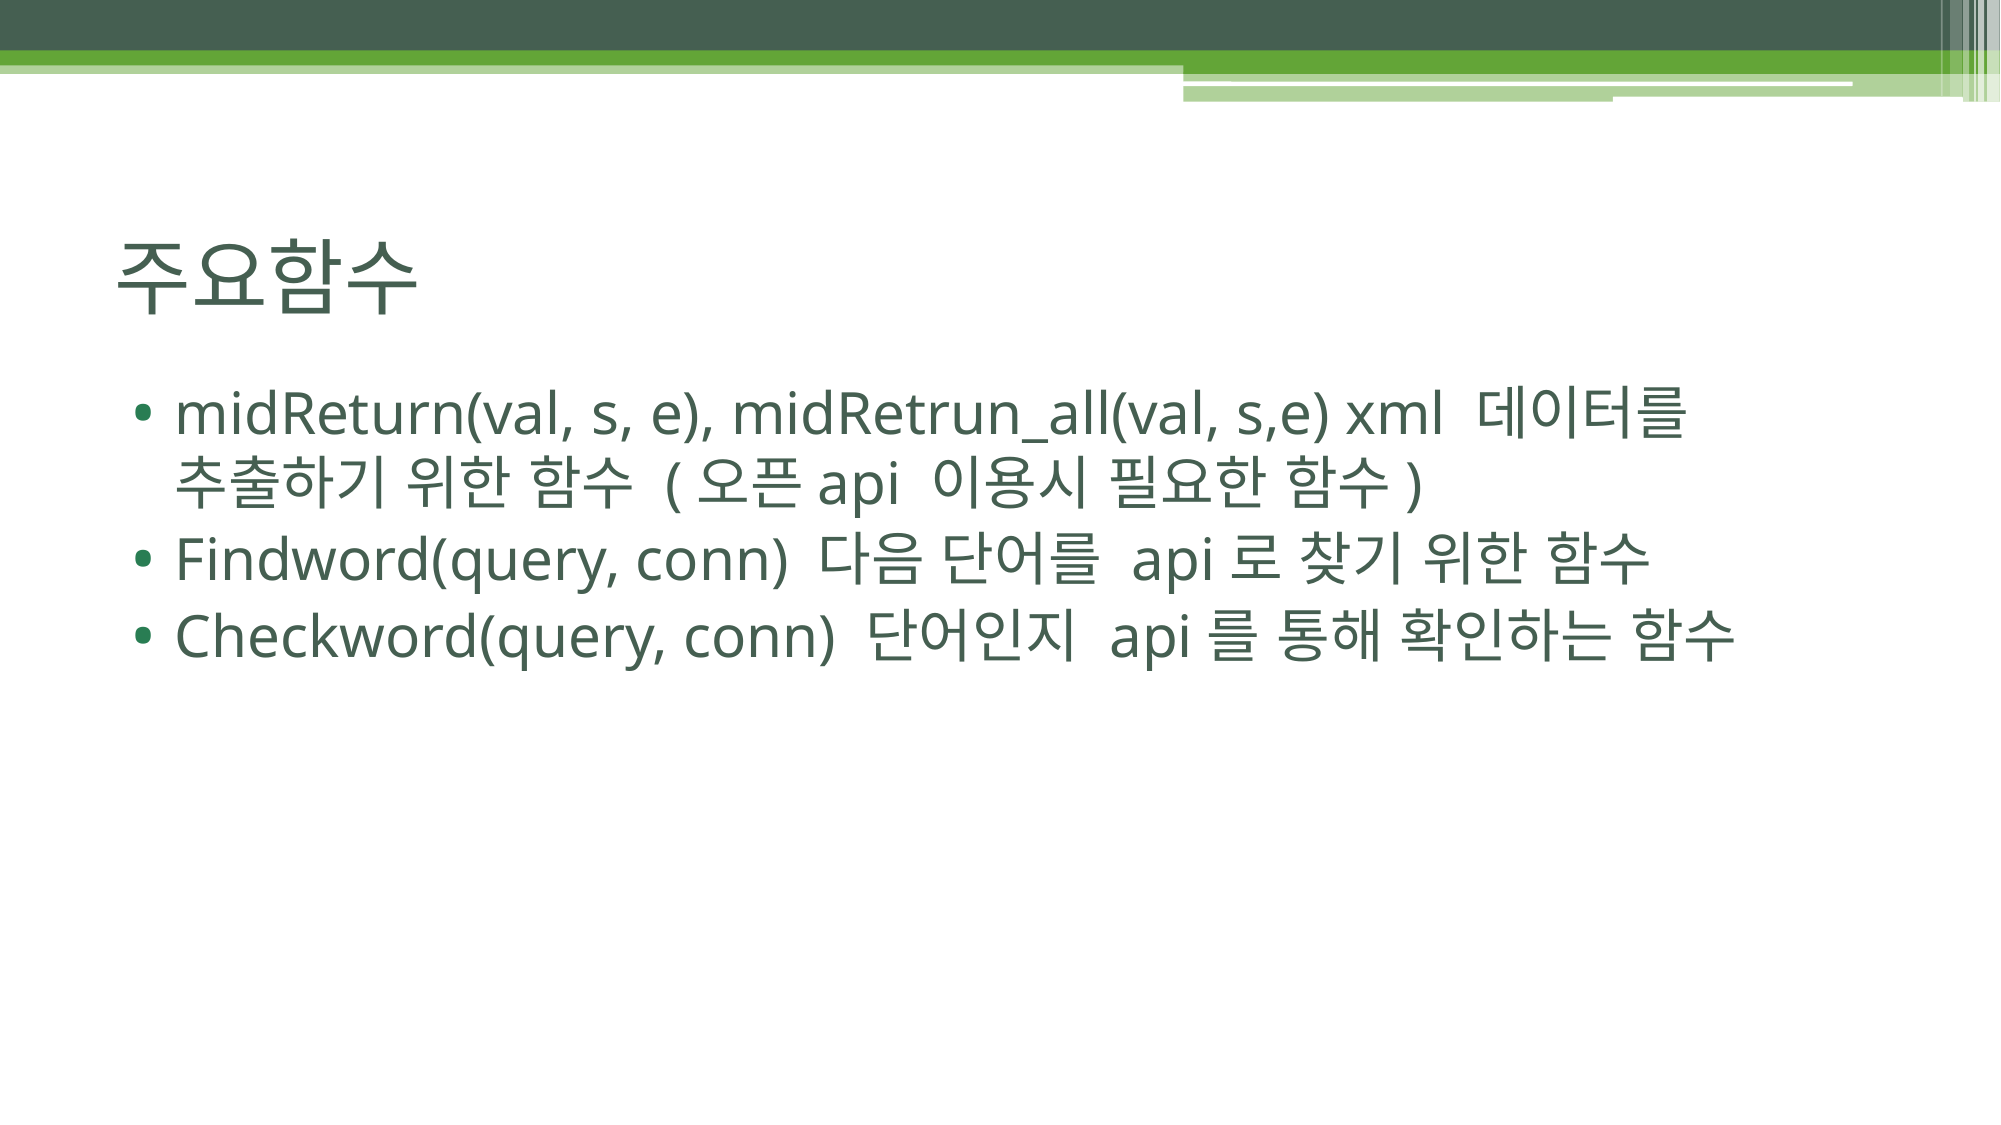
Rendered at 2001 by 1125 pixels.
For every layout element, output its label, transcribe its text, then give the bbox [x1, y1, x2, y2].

list midReturn(val, s, e), midRetrun_all(val, s,e) xml 데이터를 추출하기 위한 함수 (오픈api 이용시 필요한 함수) Findword(query, conn) 다음 단어를 api로 찾기 위한 함수 Checkword(query, conn) 단어인지 api를 통해 확인하는 함수 [99, 368, 1900, 1079]
title 주요함수 [99, 187, 1900, 363]
